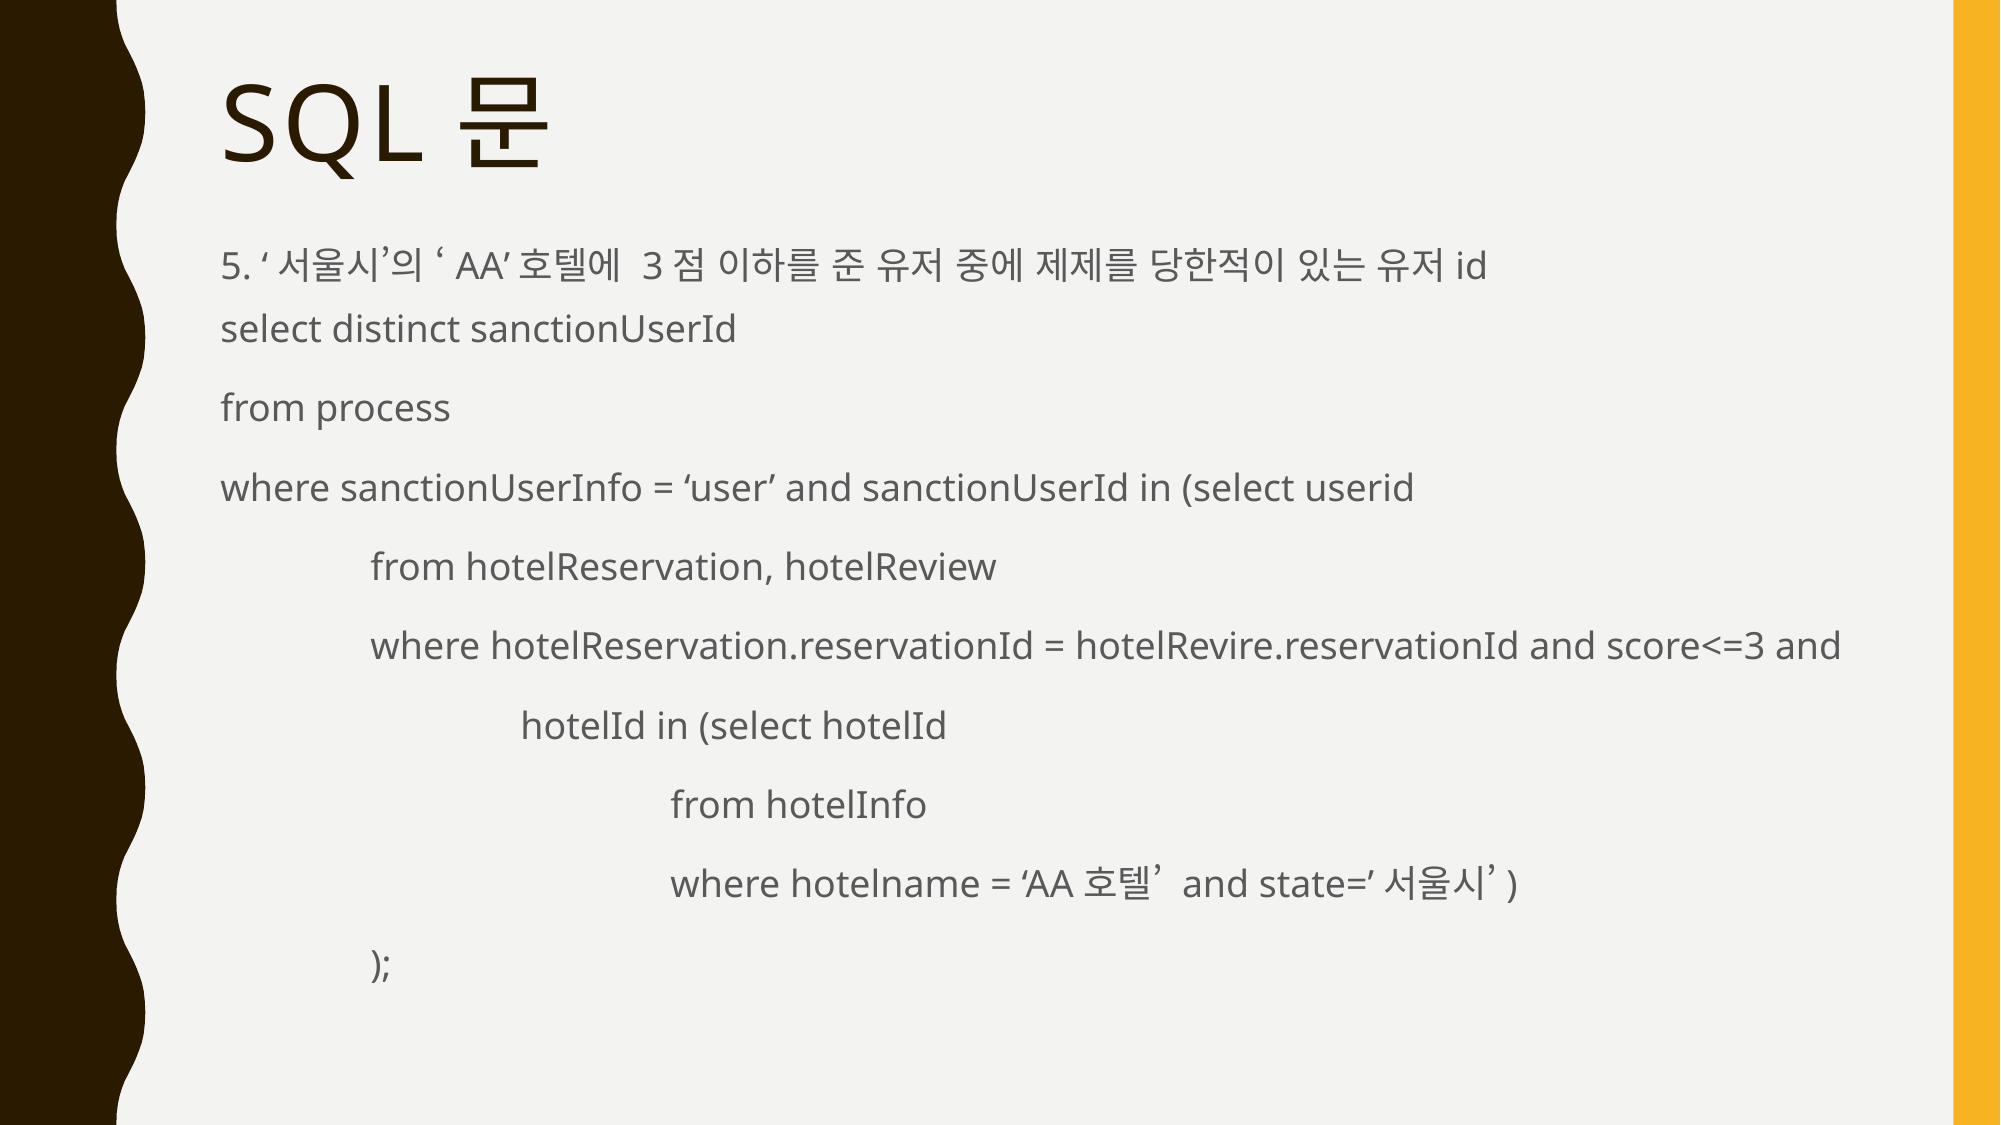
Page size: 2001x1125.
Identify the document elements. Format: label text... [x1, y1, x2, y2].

title sql문 [205, 62, 1875, 230]
list 5. ‘서울시’의 ‘AA’호텔에 3점 이하를 준 유저 중에 제제를 당한적이 있는 유저id select distinct sanctionUserId from process where sanctionUserInfo = ‘user’ and sanctionUserId in (select userid from hotelReservation, hotelReview where hotelReservation.reservationId = hotelRevire.reservationId and score<=3 and hotelId in (select hotelId from hotelInfo where hotelname = ‘AA호텔’ and state=’서울시’) ); [205, 230, 1875, 1031]
